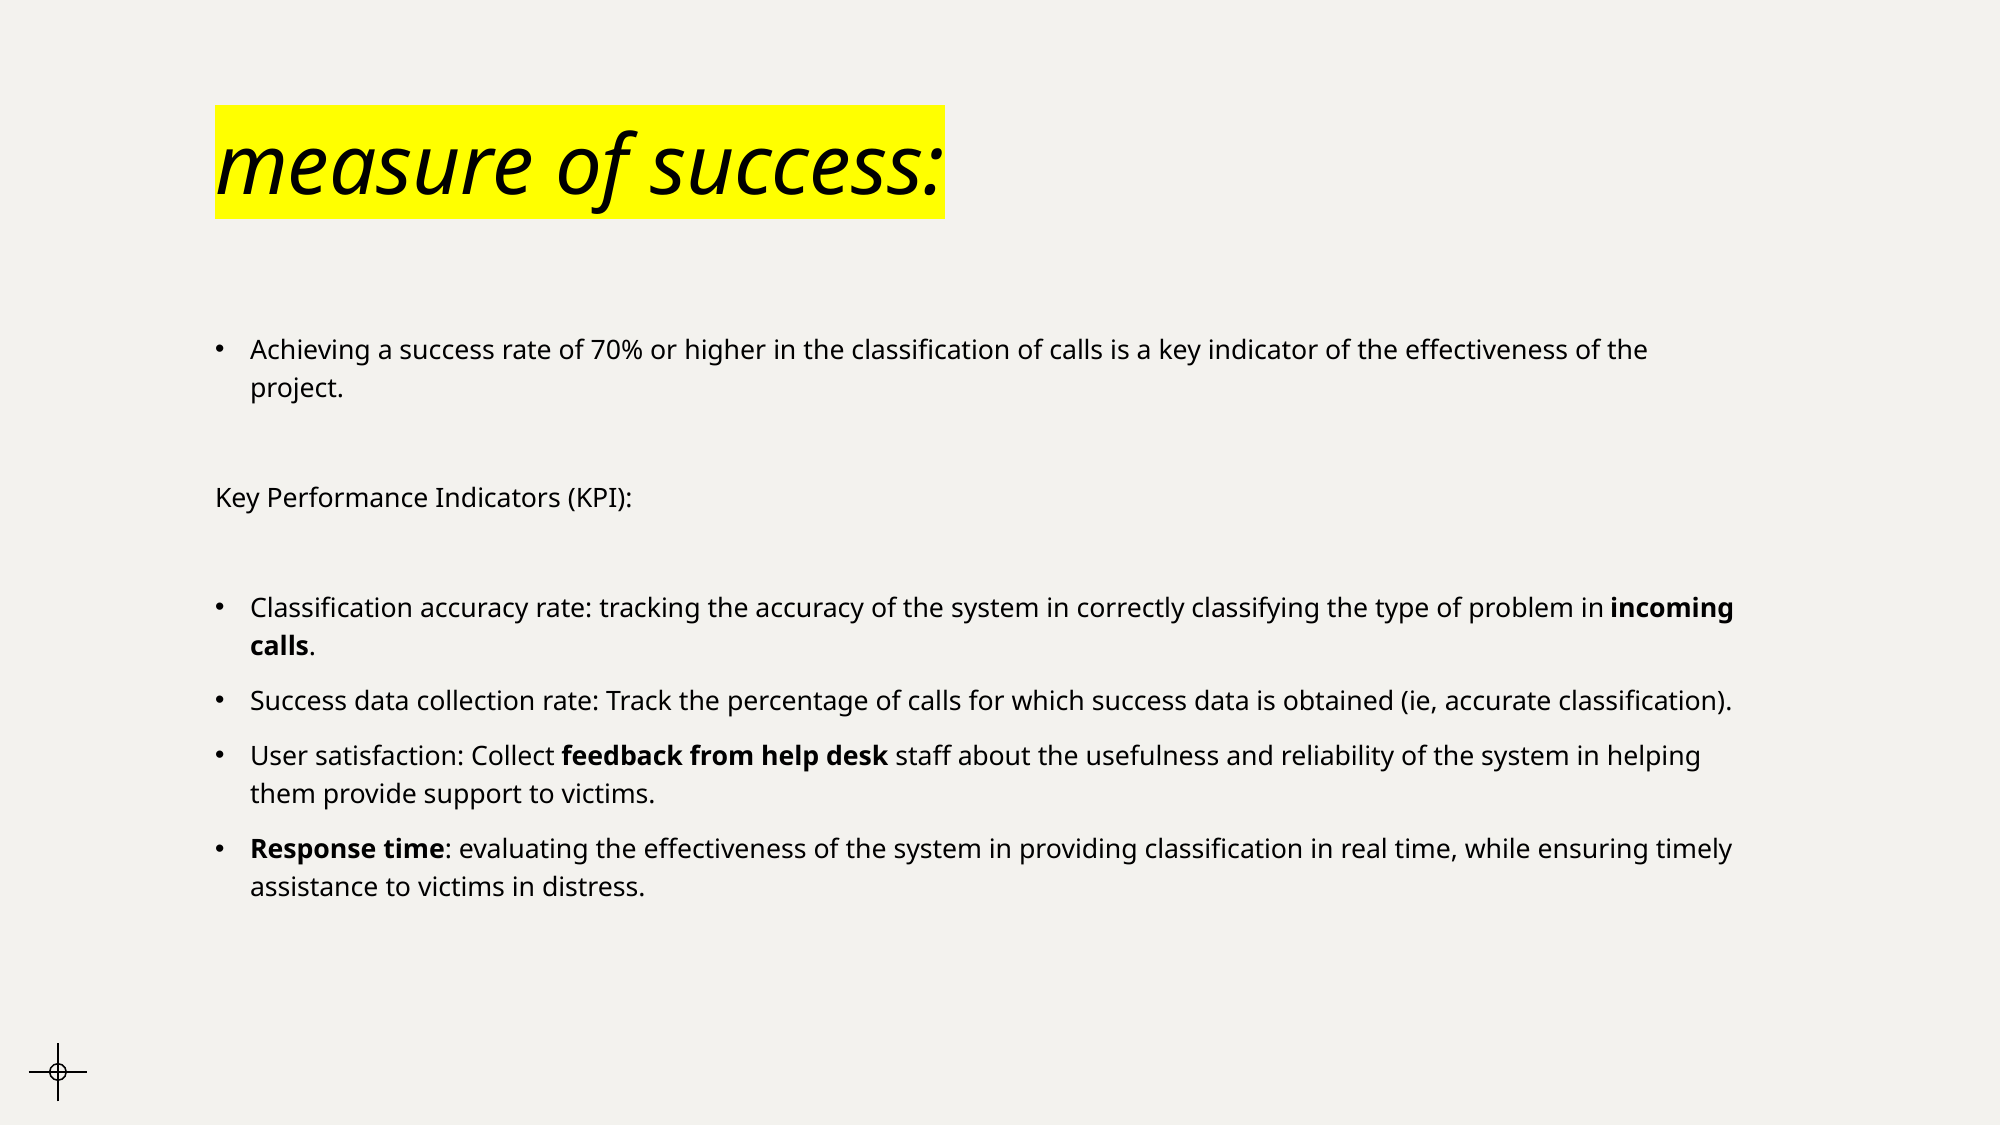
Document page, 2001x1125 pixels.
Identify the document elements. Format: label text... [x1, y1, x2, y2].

list Achieving a success rate of 70% or higher in the classification of calls is a key indicator of the effectiveness of the project. Key Performance Indicators (KPI): Classification accuracy rate: tracking the accuracy of the system in correctly classifying the type of problem in incoming calls. Success data collection rate: Track the percentage of calls for which success data is obtained (ie, accurate classification). User satisfaction: Collect feedback from help desk staff about the usefulness and reliability of the system in helping them provide support to victims. Response time: evaluating the effectiveness of the system in providing classification in real time, while ensuring timely assistance to victims in distress. [200, 318, 1758, 951]
title measure of success: [200, 59, 1758, 318]
